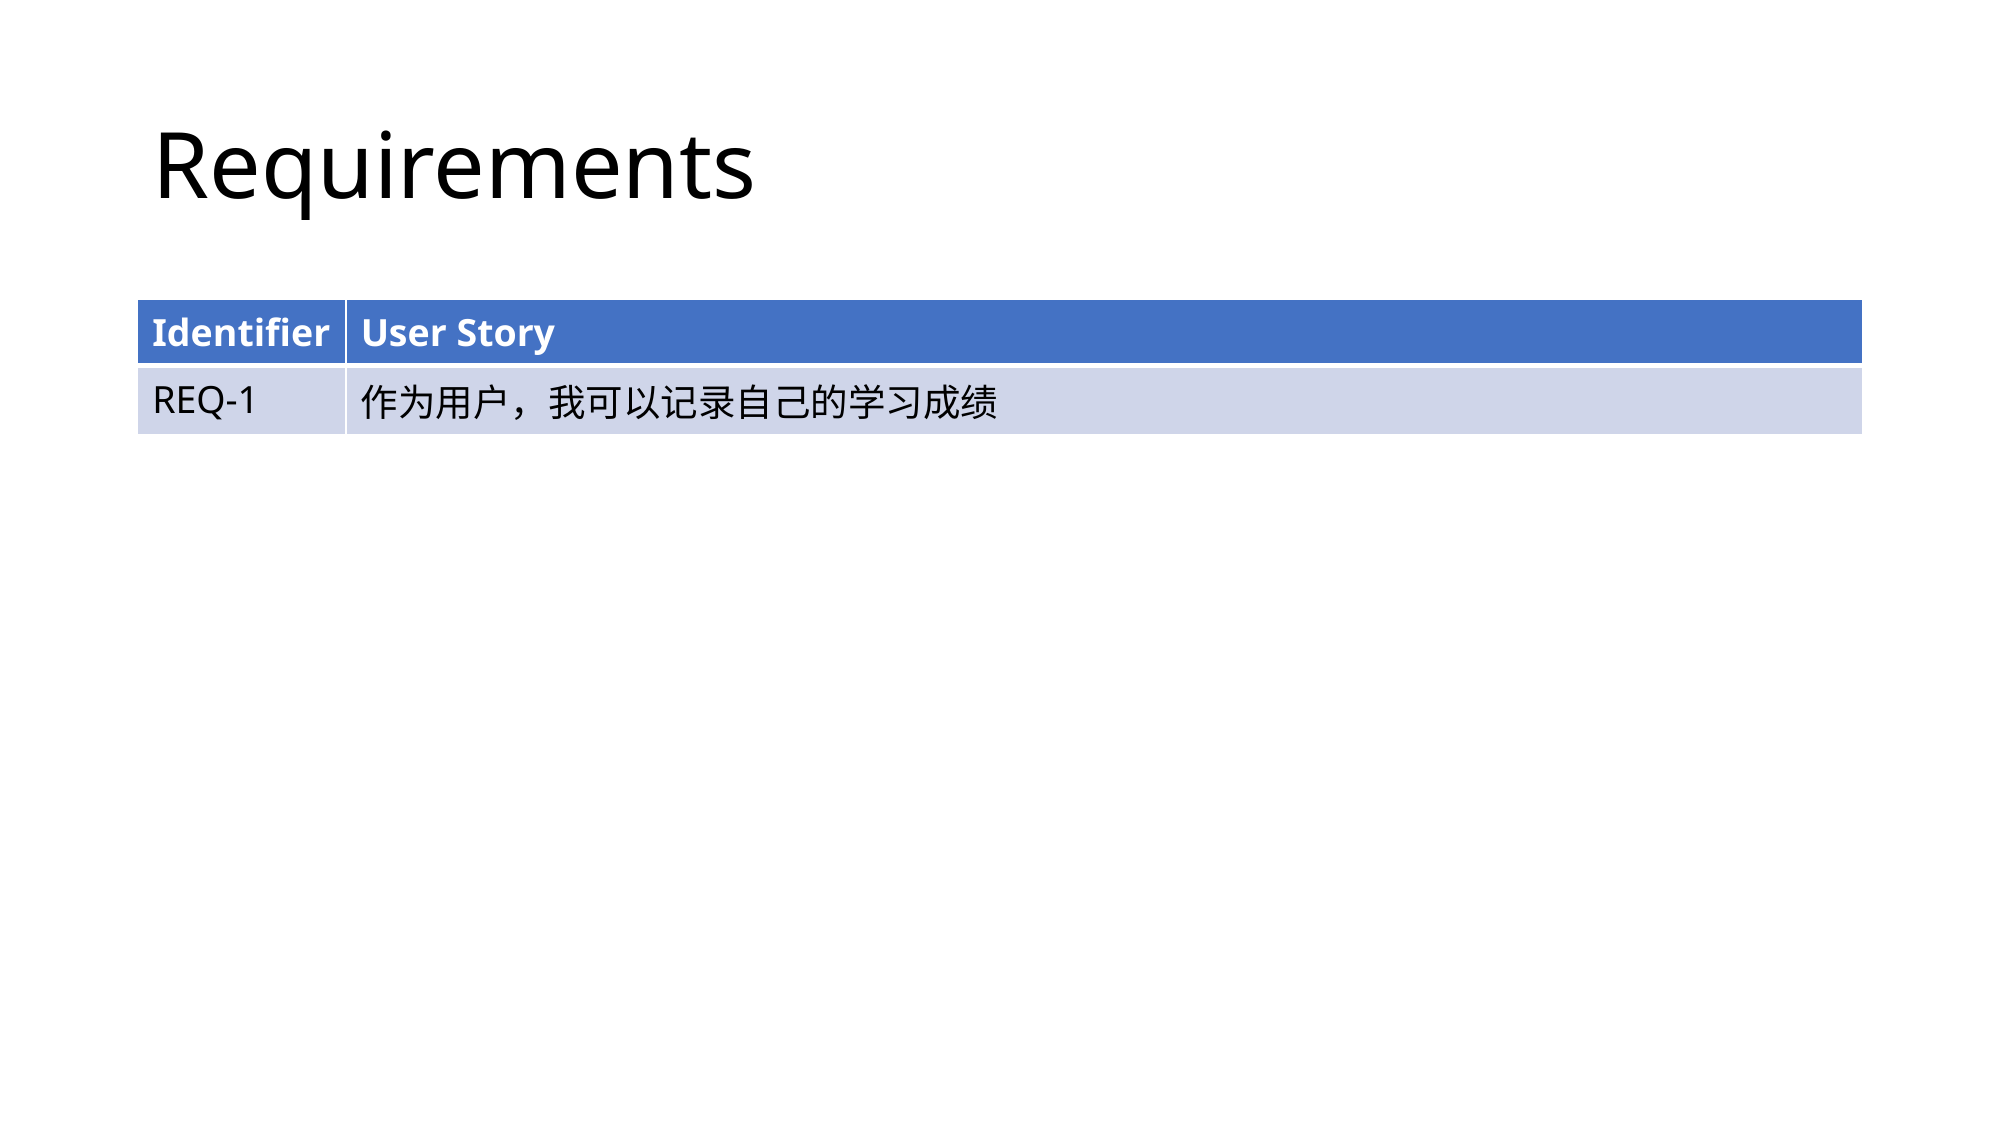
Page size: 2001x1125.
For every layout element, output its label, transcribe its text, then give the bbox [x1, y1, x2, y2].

table_cell 作为用户，我可以记录自己的学习成绩 [347, 368, 1862, 434]
title Requirements [137, 59, 1863, 278]
table_header User Story [347, 300, 1862, 363]
table_cell REQ-1 [138, 368, 345, 434]
table_header Identifier [138, 300, 345, 363]
